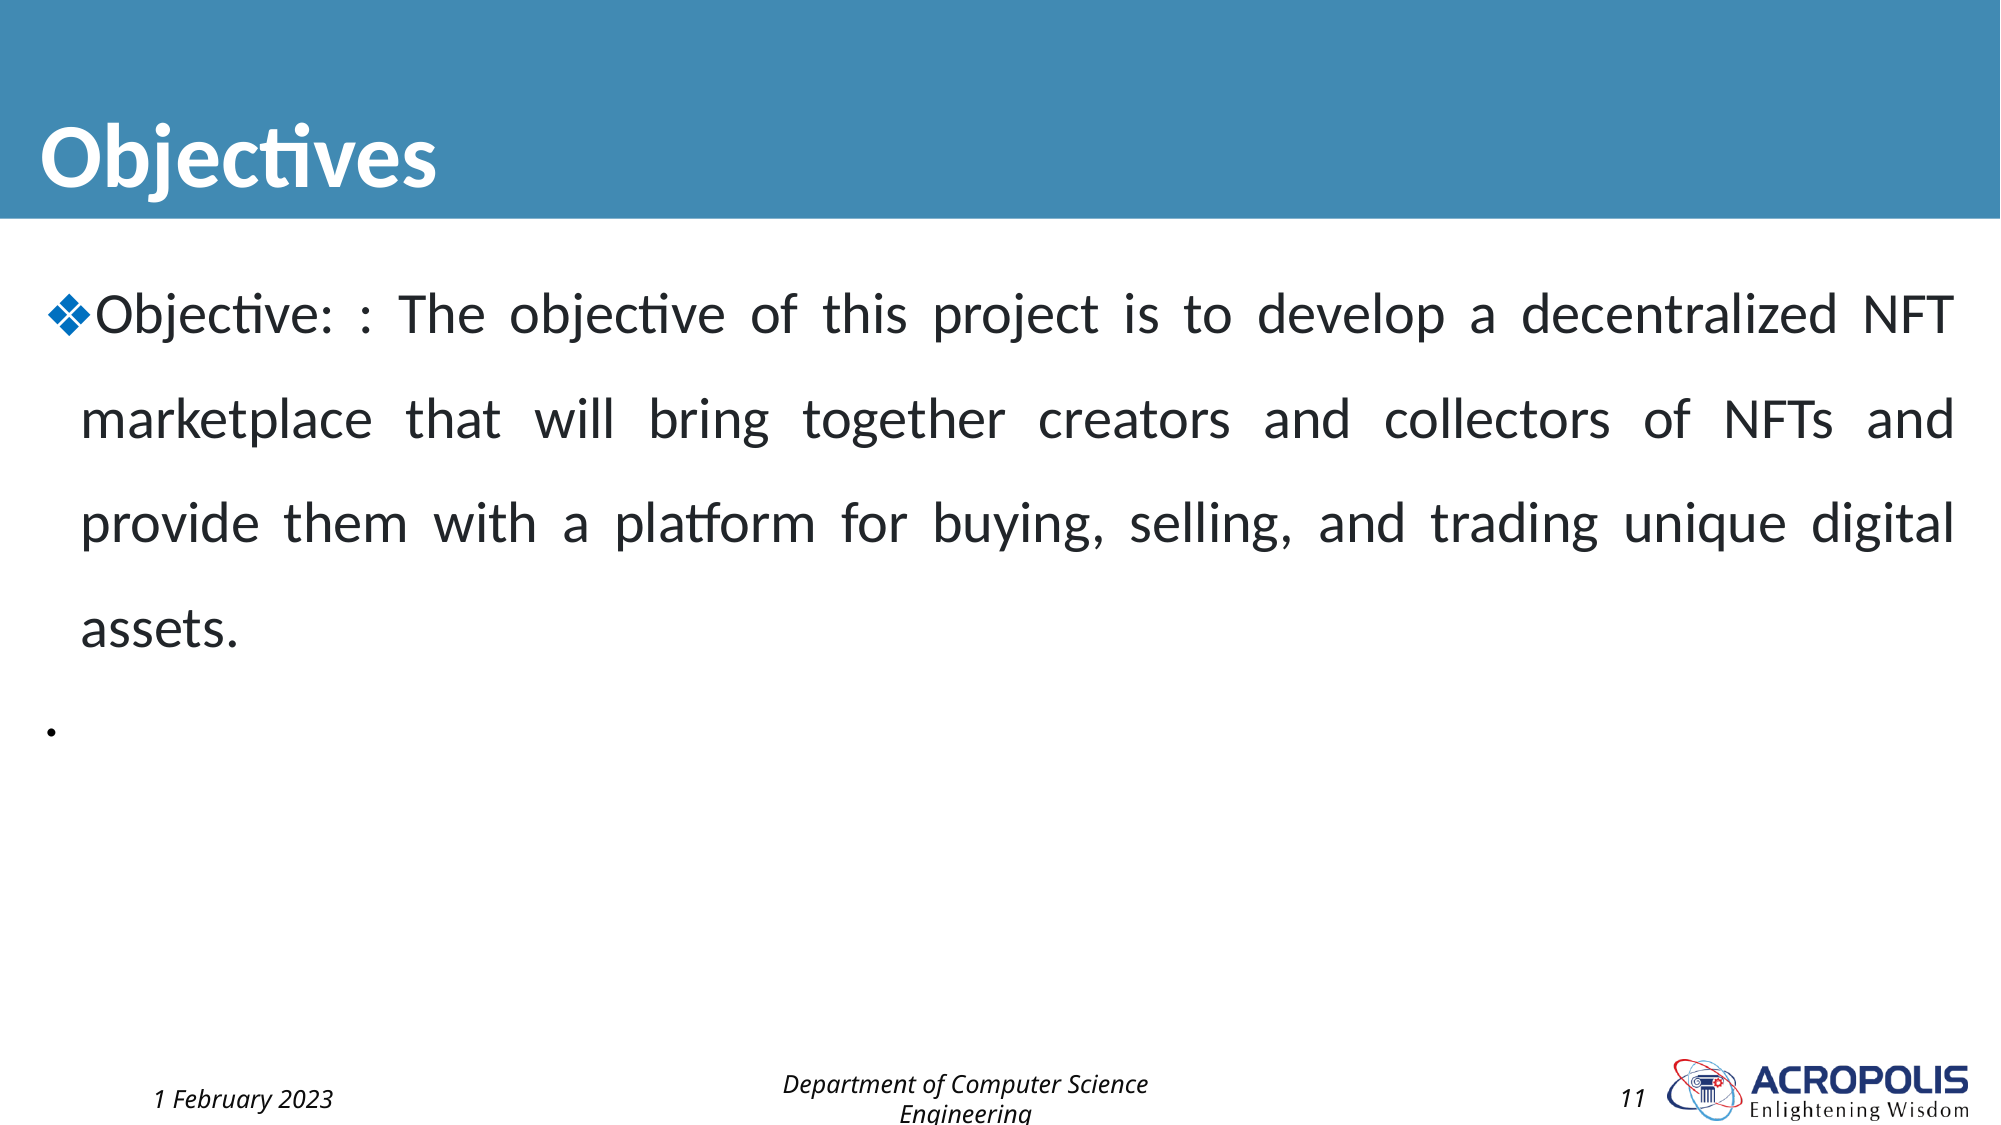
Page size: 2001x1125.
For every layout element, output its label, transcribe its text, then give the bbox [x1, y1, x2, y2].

title Objectives [25, 0, 1974, 214]
list Objective: : The objective of this project is to develop a decentralized NFT marketplace that will bring together creators and collectors of NFTs and provide them with a platform for buying, selling, and trading unique digital assets. . [28, 232, 1972, 1072]
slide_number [137, 1076, 663, 1122]
picture [1667, 1072, 1968, 1121]
footer Department of Computer Science Engineering [703, 1076, 1229, 1122]
slide_number ‹#› [1436, 1076, 1662, 1122]
